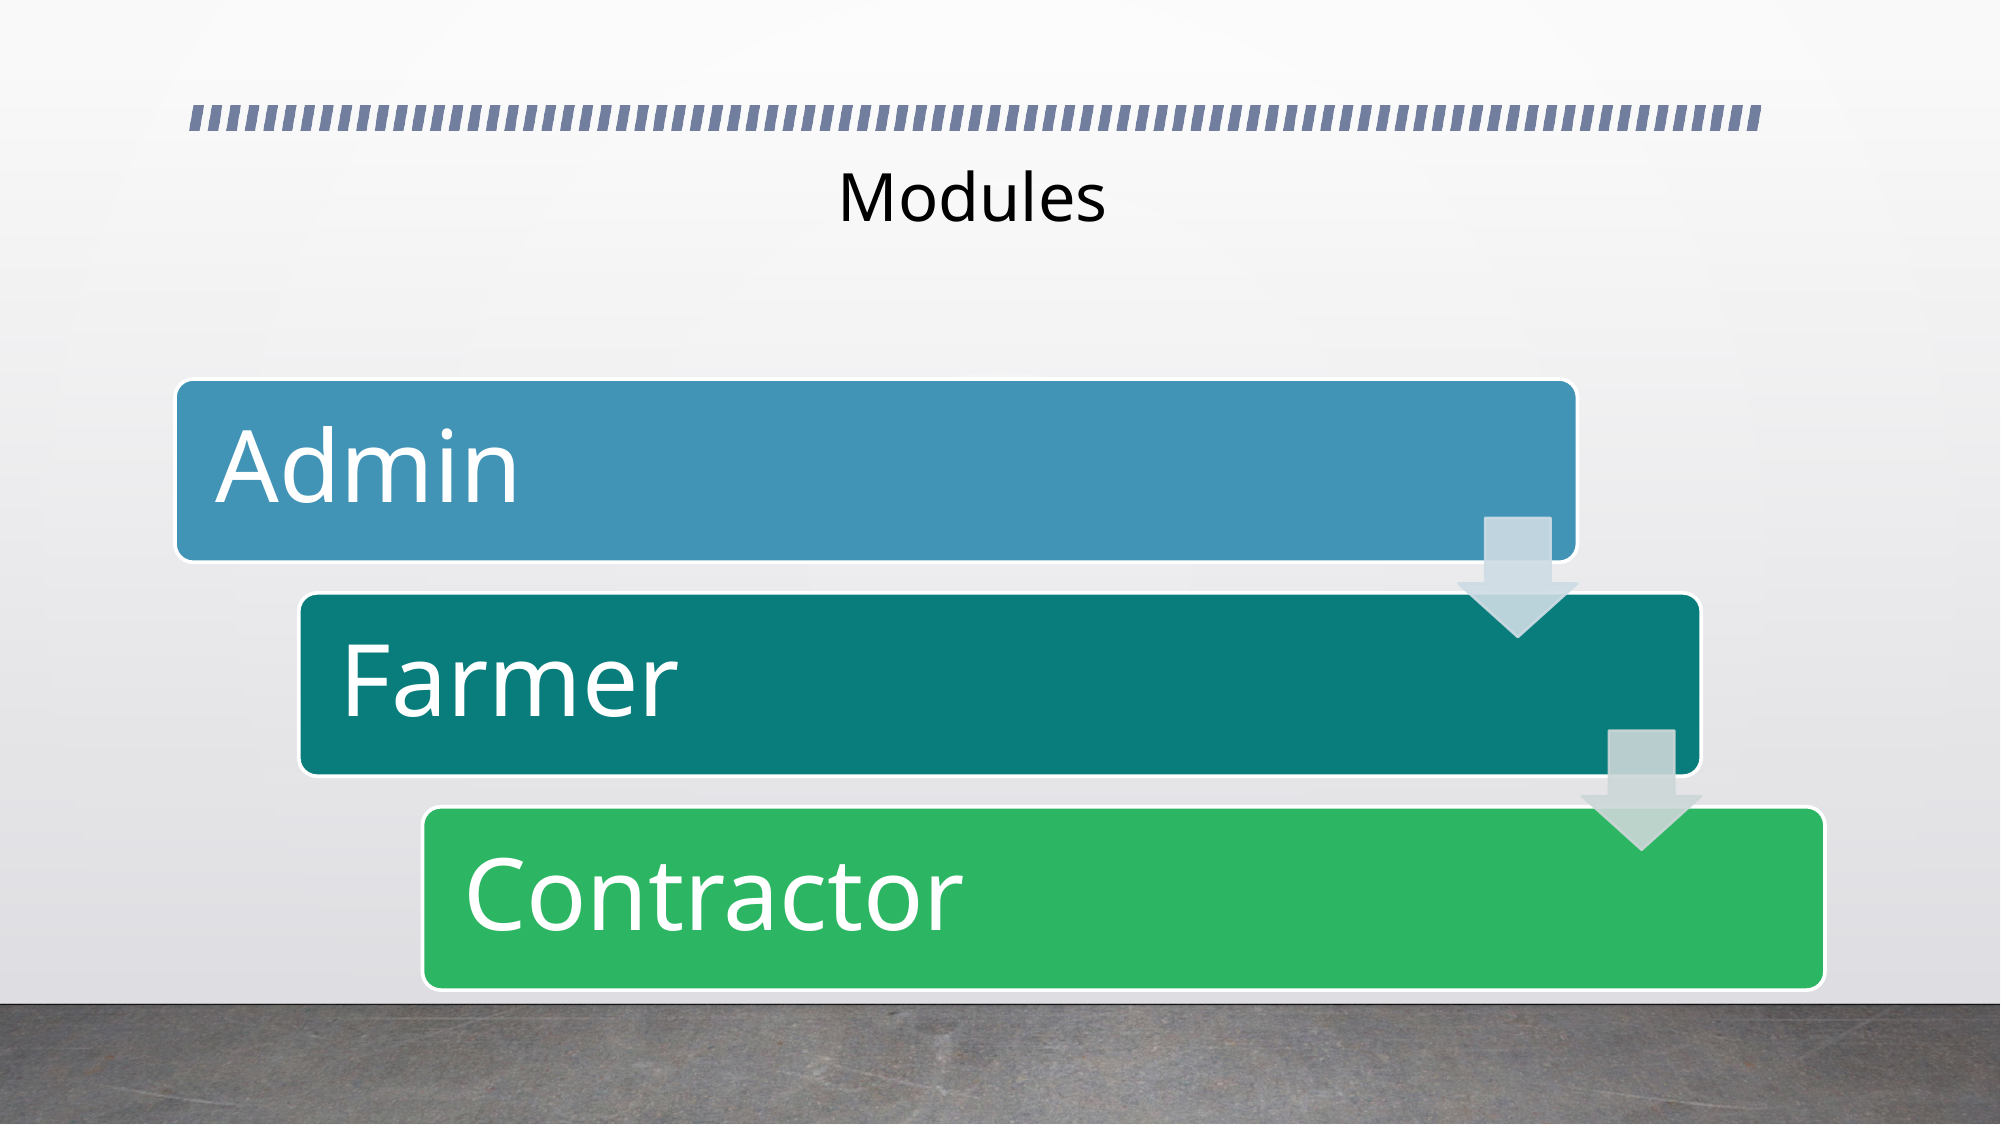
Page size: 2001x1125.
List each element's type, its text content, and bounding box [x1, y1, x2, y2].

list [174, 378, 1826, 991]
title Modules [185, 156, 1761, 329]
picture [0, 1004, 2000, 1124]
